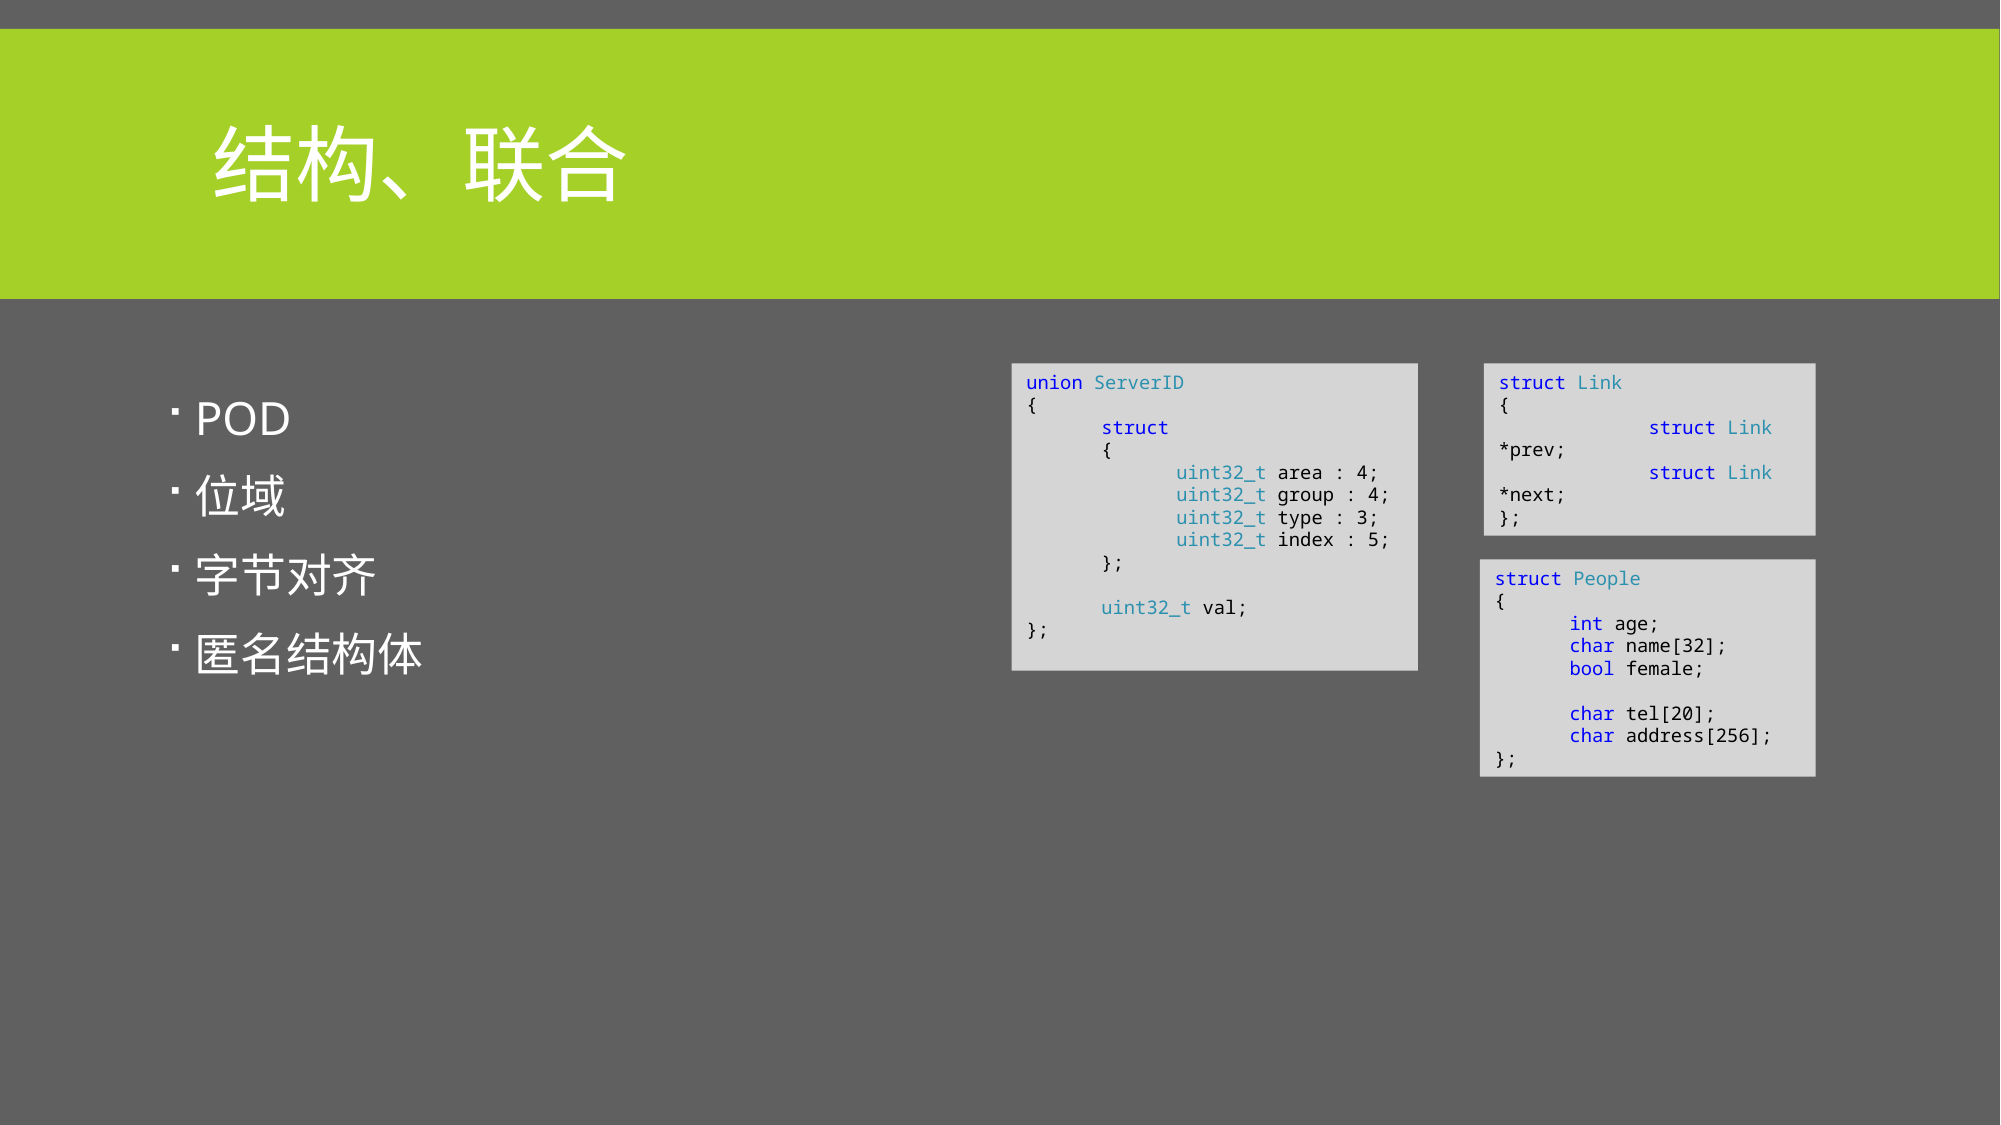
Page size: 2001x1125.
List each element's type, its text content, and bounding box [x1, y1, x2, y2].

title 结构、联合 [197, 46, 1803, 295]
text_box struct Link { struct Link *prev; struct Link *next; }; [1483, 363, 1816, 536]
text_box union ServerID { struct { uint32_t area : 4; uint32_t group : 4; uint32_t type : 3; uint32_t index : 5; }; uint32_t val; }; [1011, 363, 1418, 671]
text_box struct People { int age; char name[32]; bool female; char tel[20]; char address[256]; }; [1479, 559, 1816, 777]
list POD 位域 字节对齐 匿名结构体 [149, 388, 686, 950]
